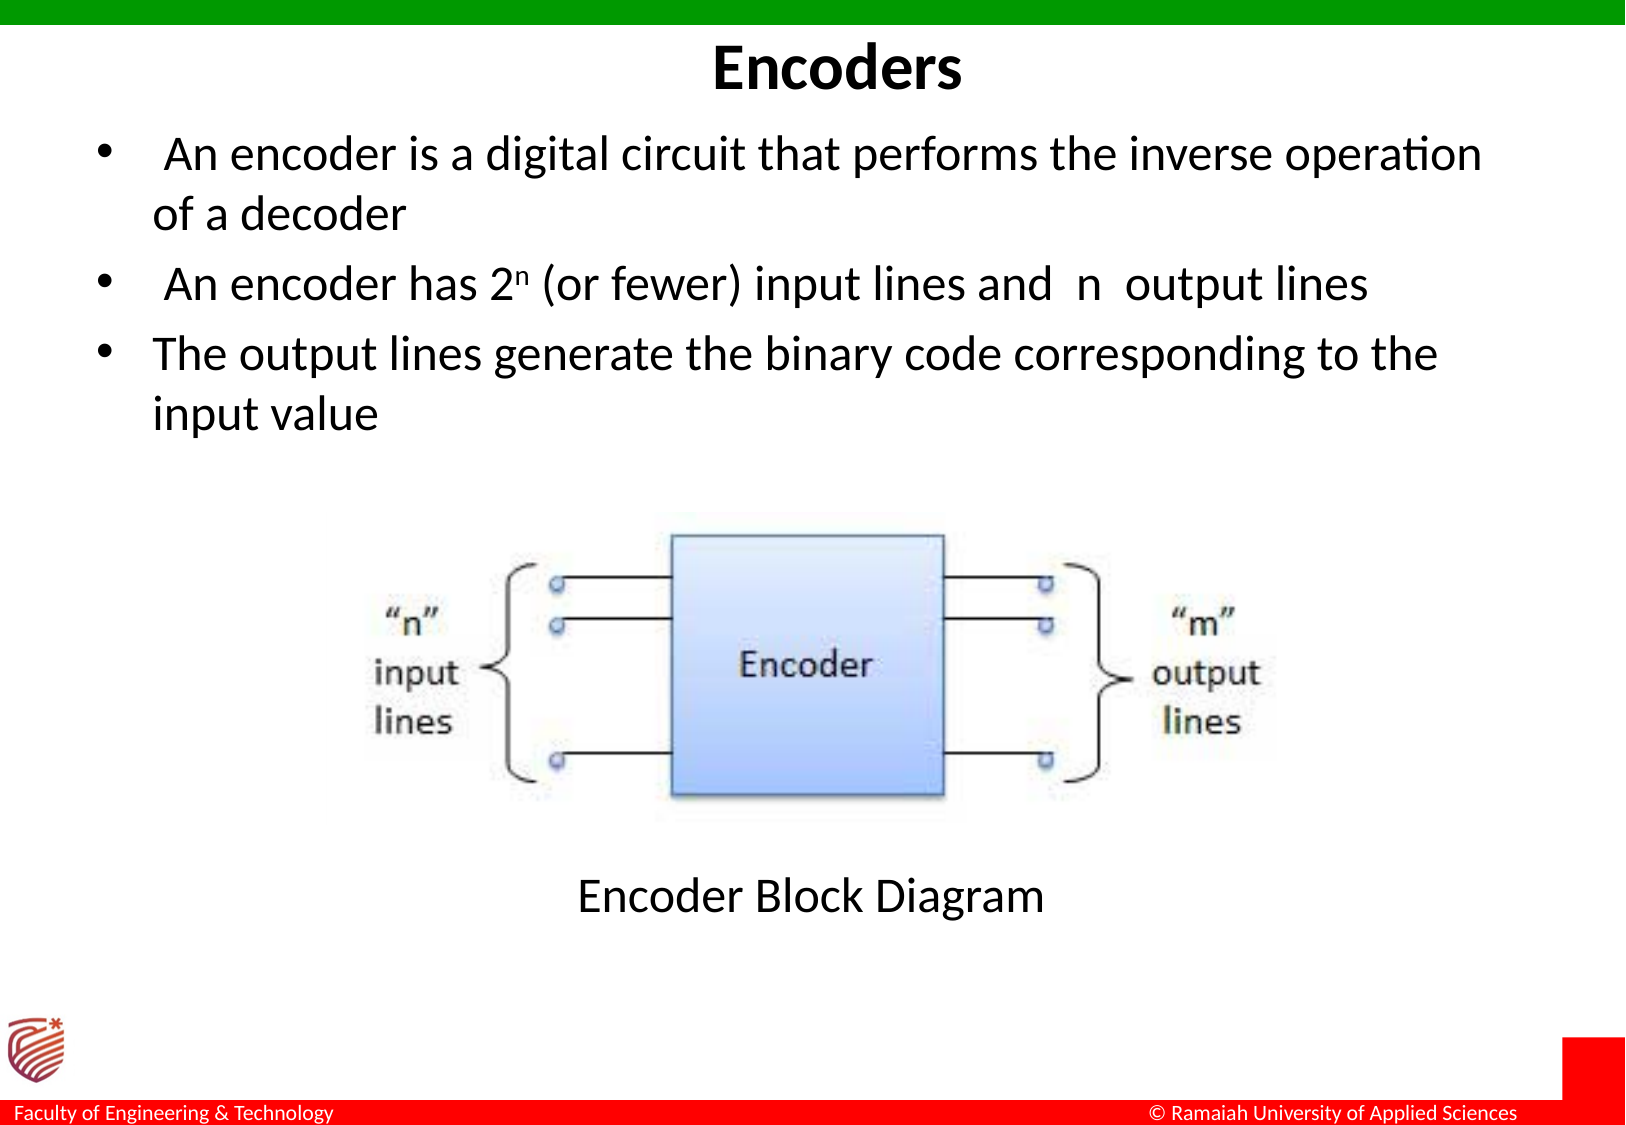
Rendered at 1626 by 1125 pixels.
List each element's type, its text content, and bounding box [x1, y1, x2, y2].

picture [325, 512, 1300, 826]
picture [0, 1003, 75, 1088]
text_box Encoders [623, 24, 1002, 112]
list An encoder is a digital circuit that performs the inverse operation of a decoder An encoder has 2n (or fewer) input lines and n output lines The output lines generate the binary code corresponding to the input value [81, 112, 1544, 856]
text_box Encoder Block Diagram [562, 855, 1063, 930]
